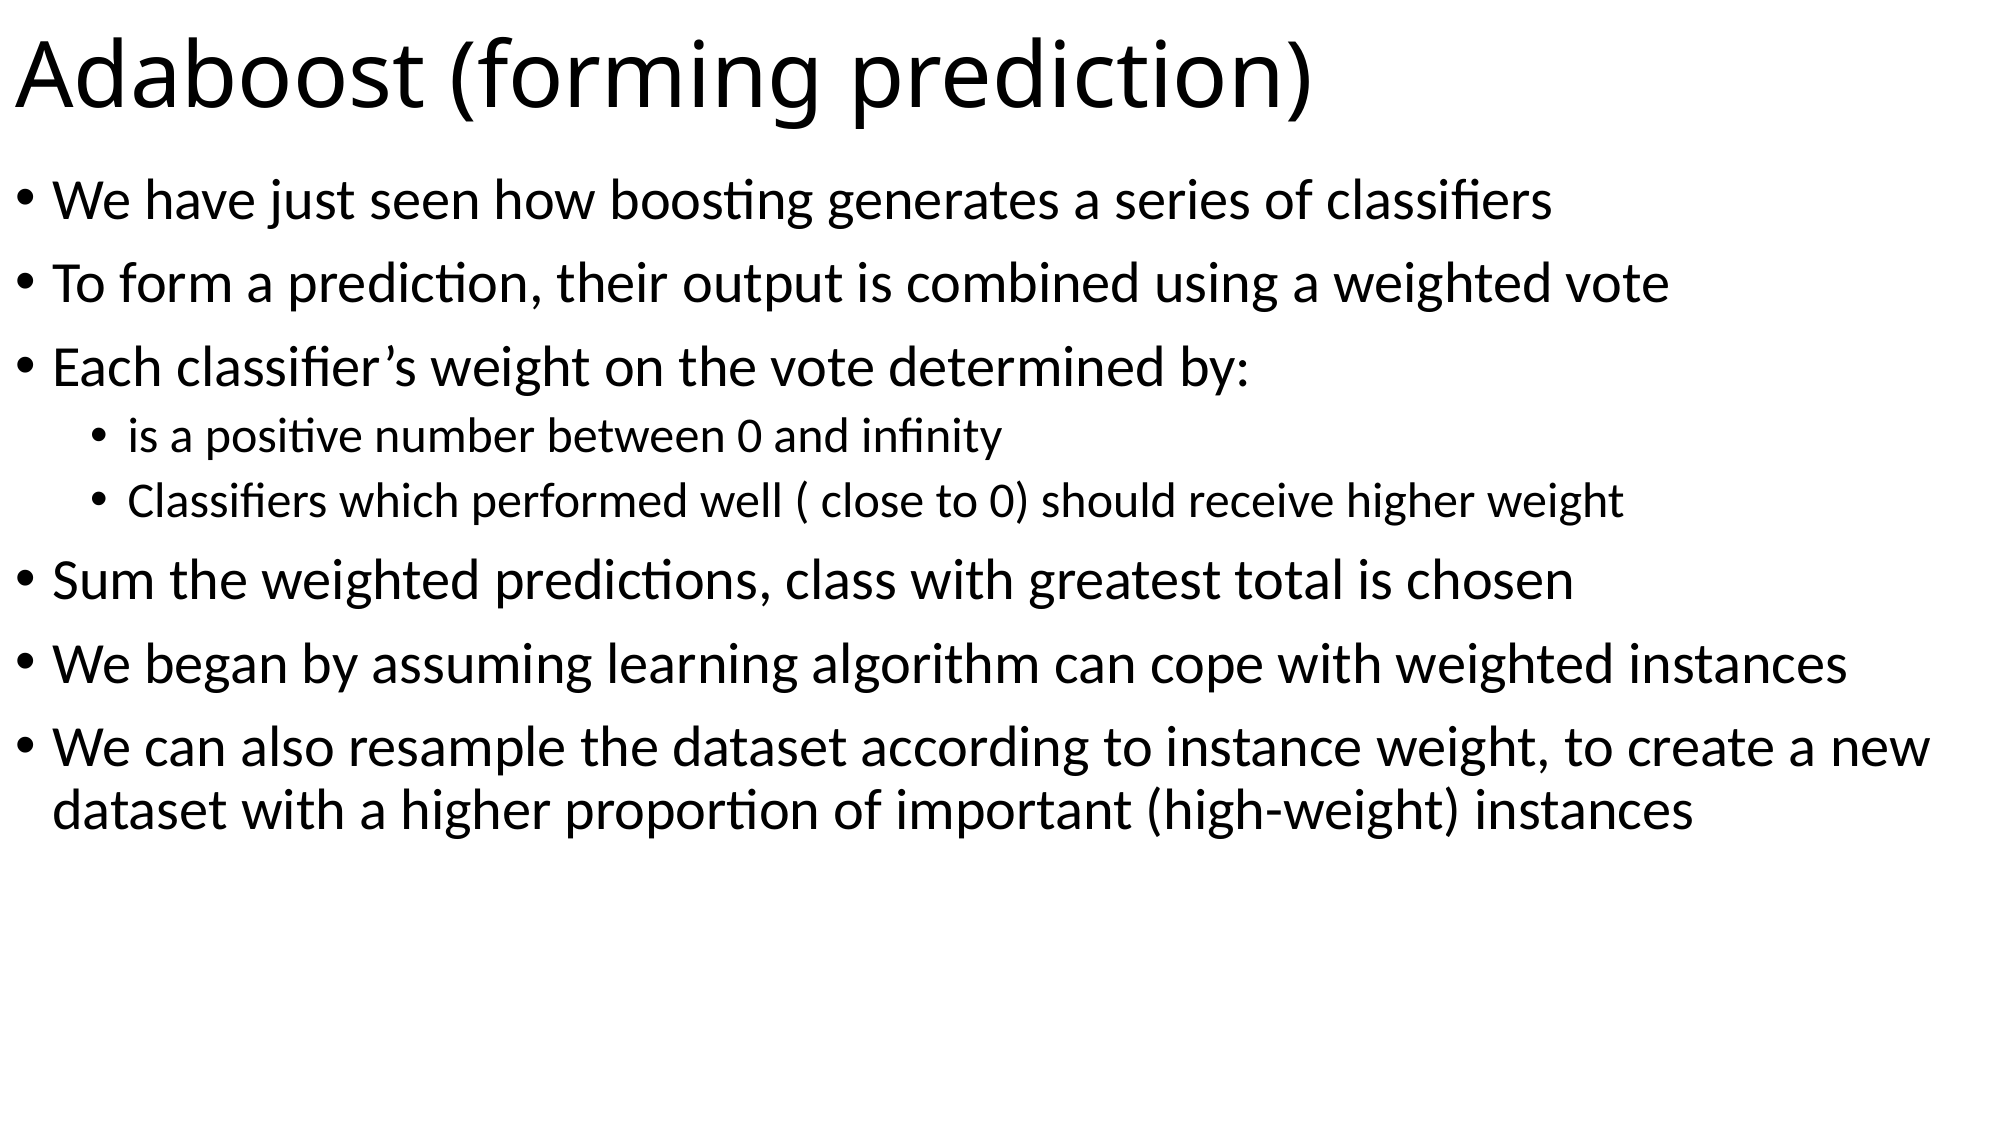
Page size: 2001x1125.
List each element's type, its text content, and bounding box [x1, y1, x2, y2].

title Adaboost (forming prediction) [0, 0, 2000, 156]
